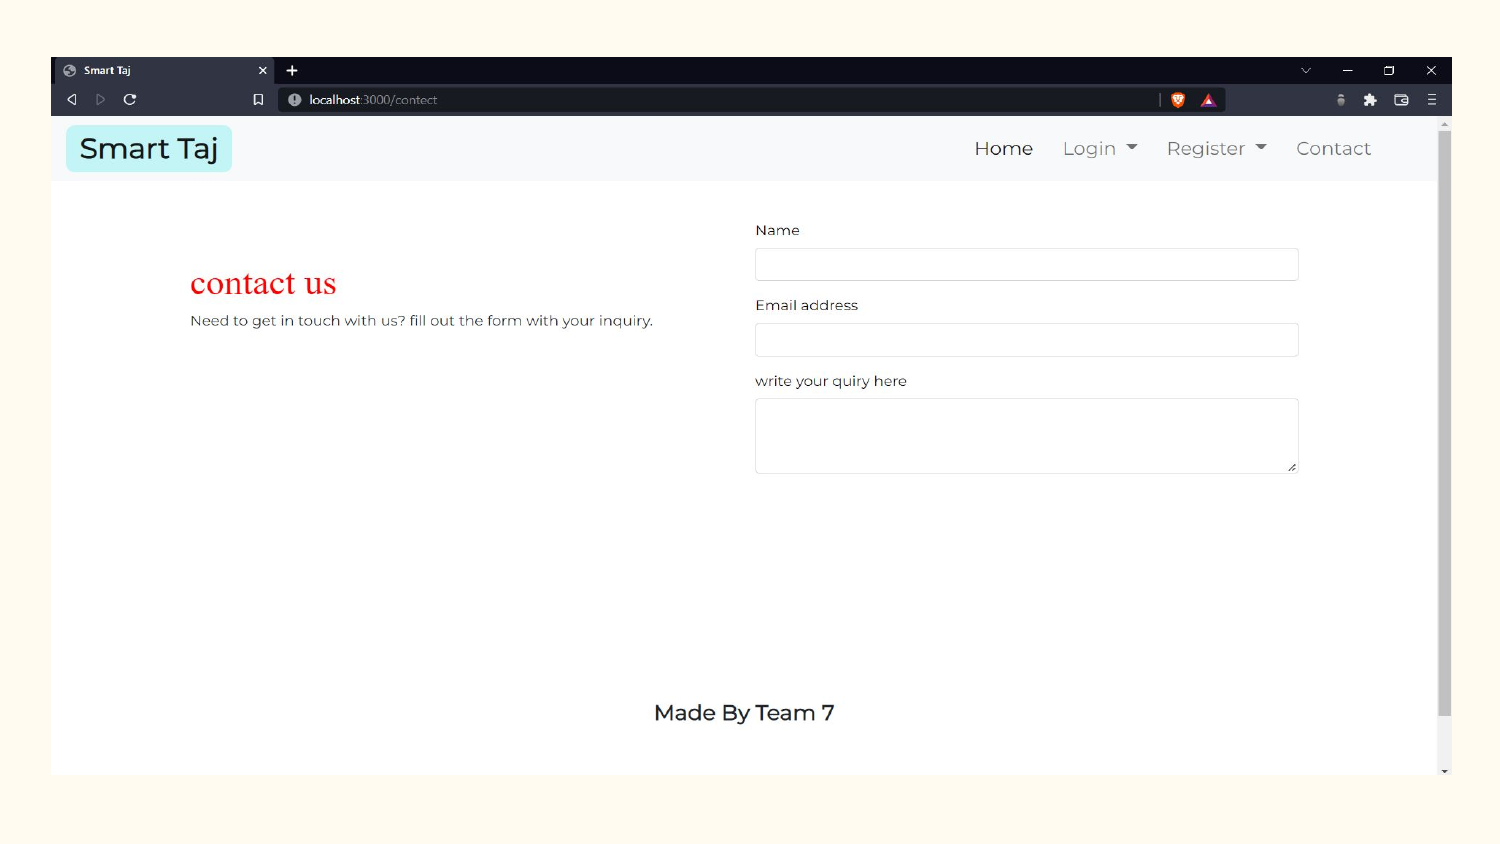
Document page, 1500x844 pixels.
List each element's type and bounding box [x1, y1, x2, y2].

picture [50, 57, 1452, 776]
